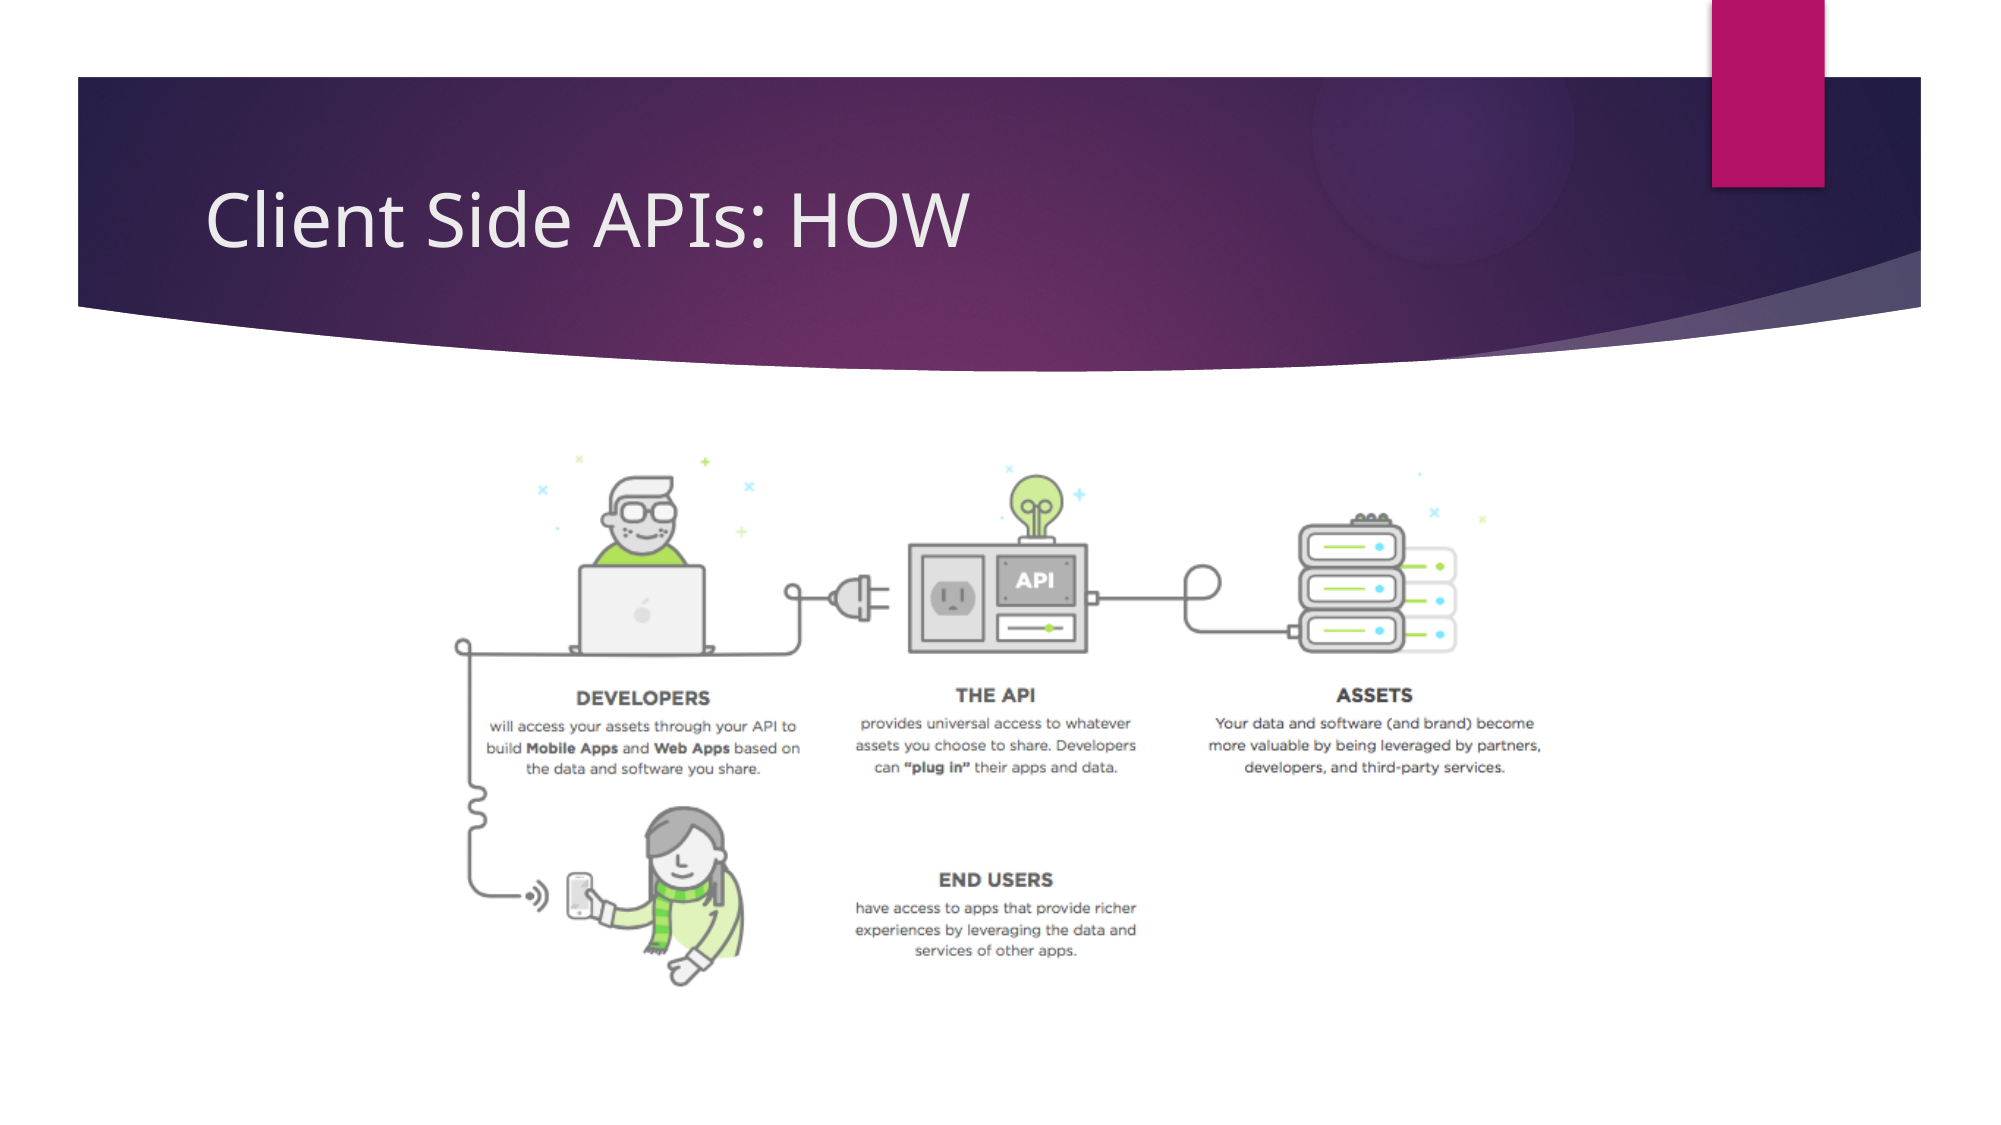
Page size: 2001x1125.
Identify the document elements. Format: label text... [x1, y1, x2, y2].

picture [426, 377, 1565, 1061]
title Client Side APIs: HOW [189, 159, 1627, 276]
